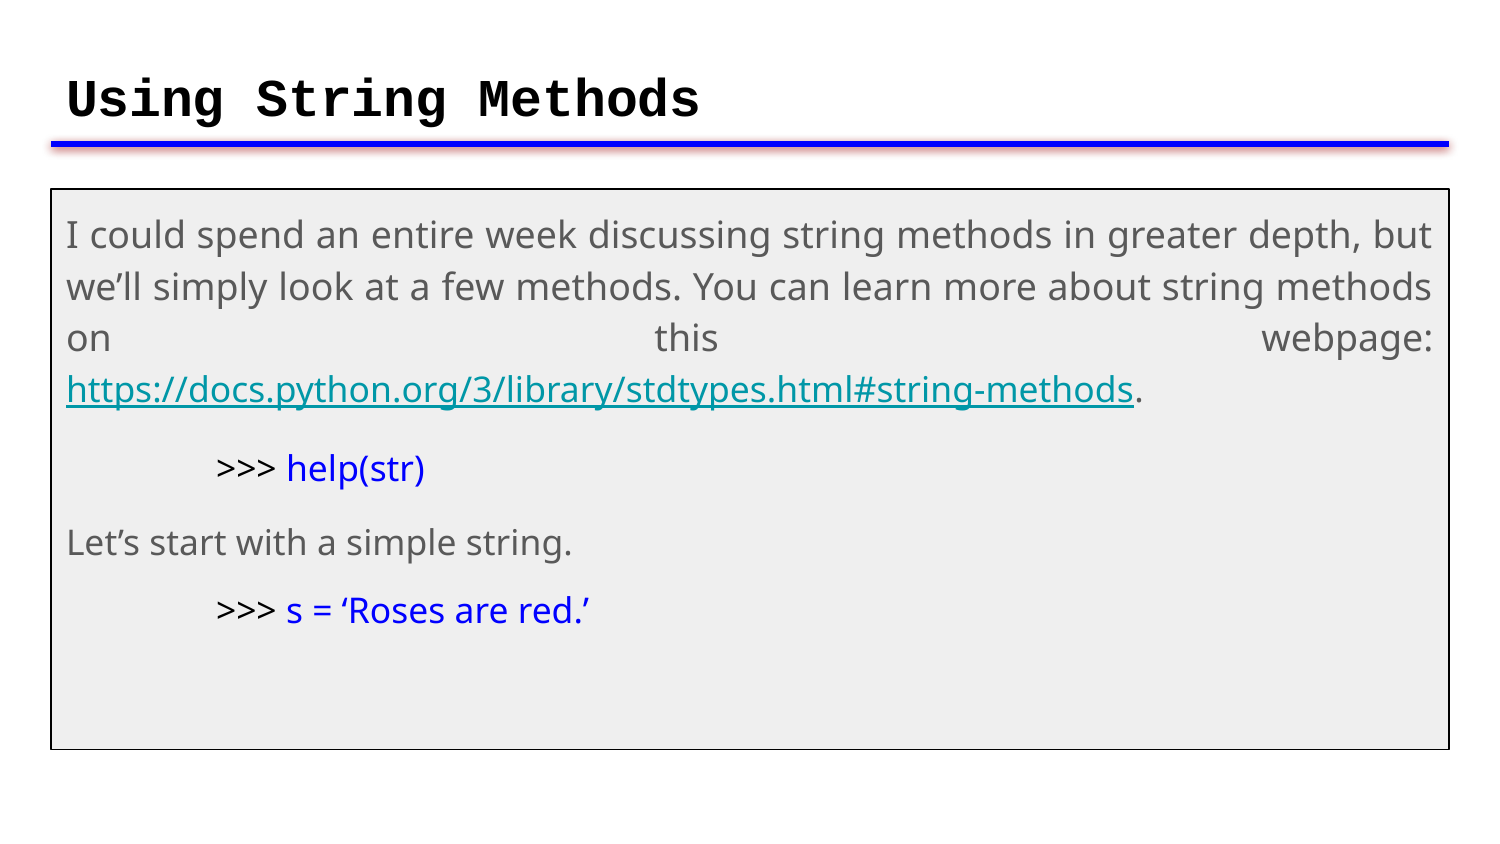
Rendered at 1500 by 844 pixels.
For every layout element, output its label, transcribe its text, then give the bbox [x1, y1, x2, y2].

list I could spend an entire week discussing string methods in greater depth, but we’ll simply look at a few methods. You can learn more about string methods on this webpage: https://docs.python.org/3/library/stdtypes.html#string-methods. >>> help(str) Let’s start with a simple string. >>> s = ‘Roses are red.’ [50, 188, 1450, 750]
title Using String Methods [51, 48, 1449, 142]
